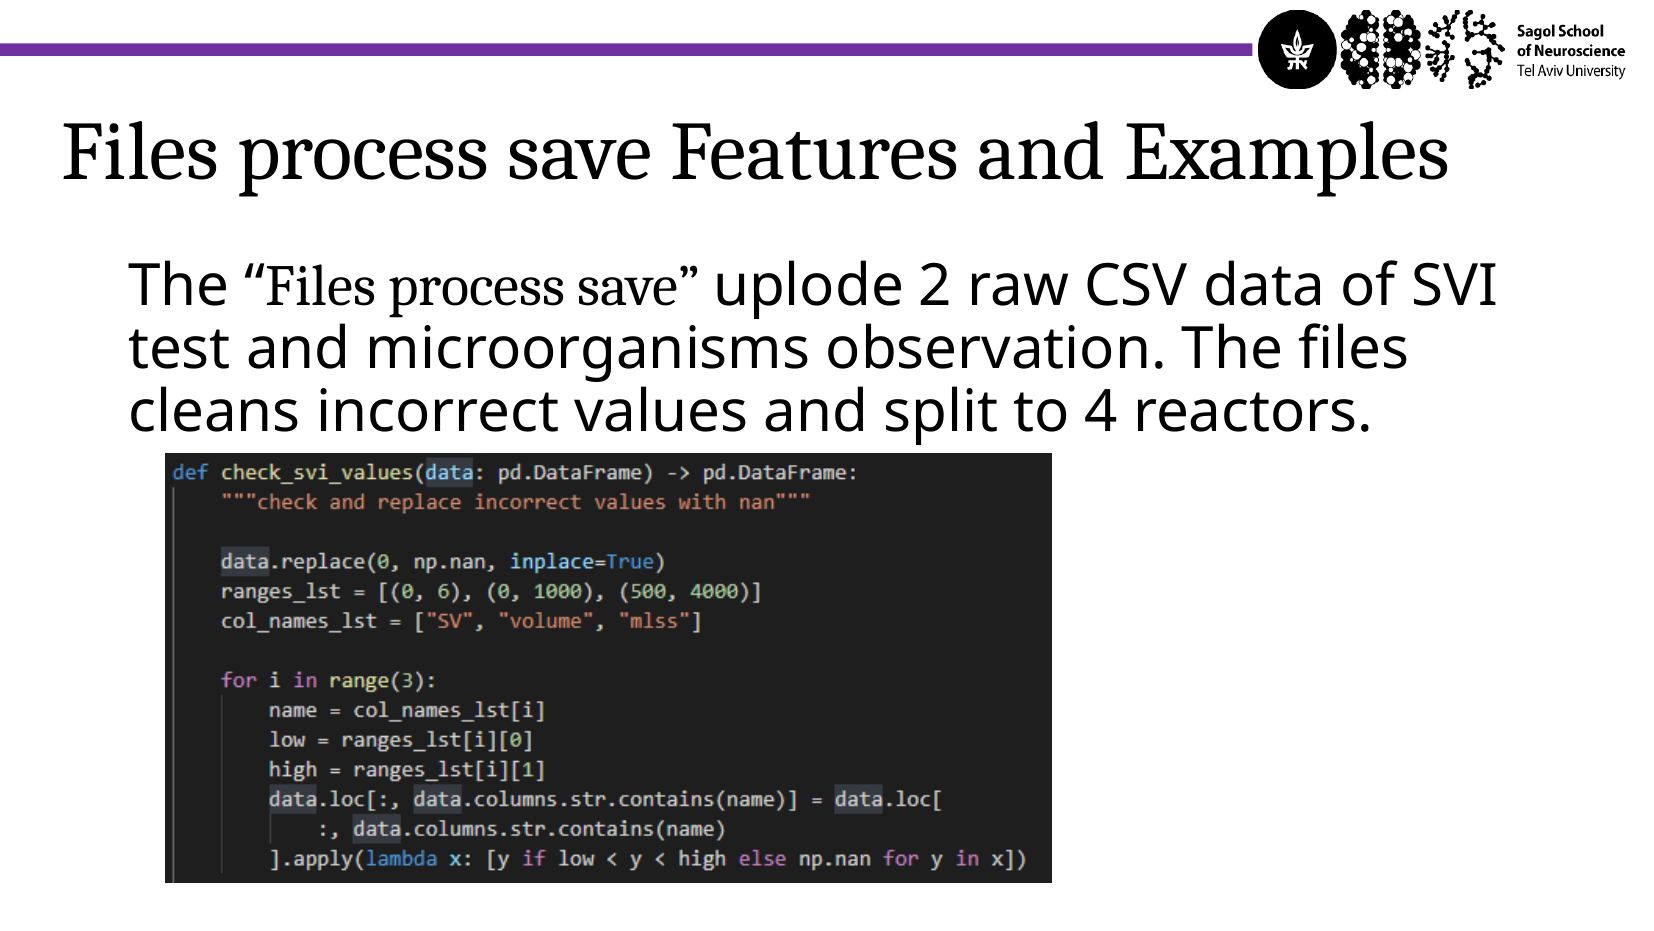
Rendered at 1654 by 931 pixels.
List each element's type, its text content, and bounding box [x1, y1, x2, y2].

text_box The “Files process save” uplode 2 raw CSV data of SVI test and microorganisms observation. The files cleans incorrect values and split to 4 reactors. [113, 247, 1540, 466]
picture [1252, 10, 1642, 89]
text_box Files process save Features and Examples [47, 62, 1607, 242]
picture [165, 452, 1052, 884]
